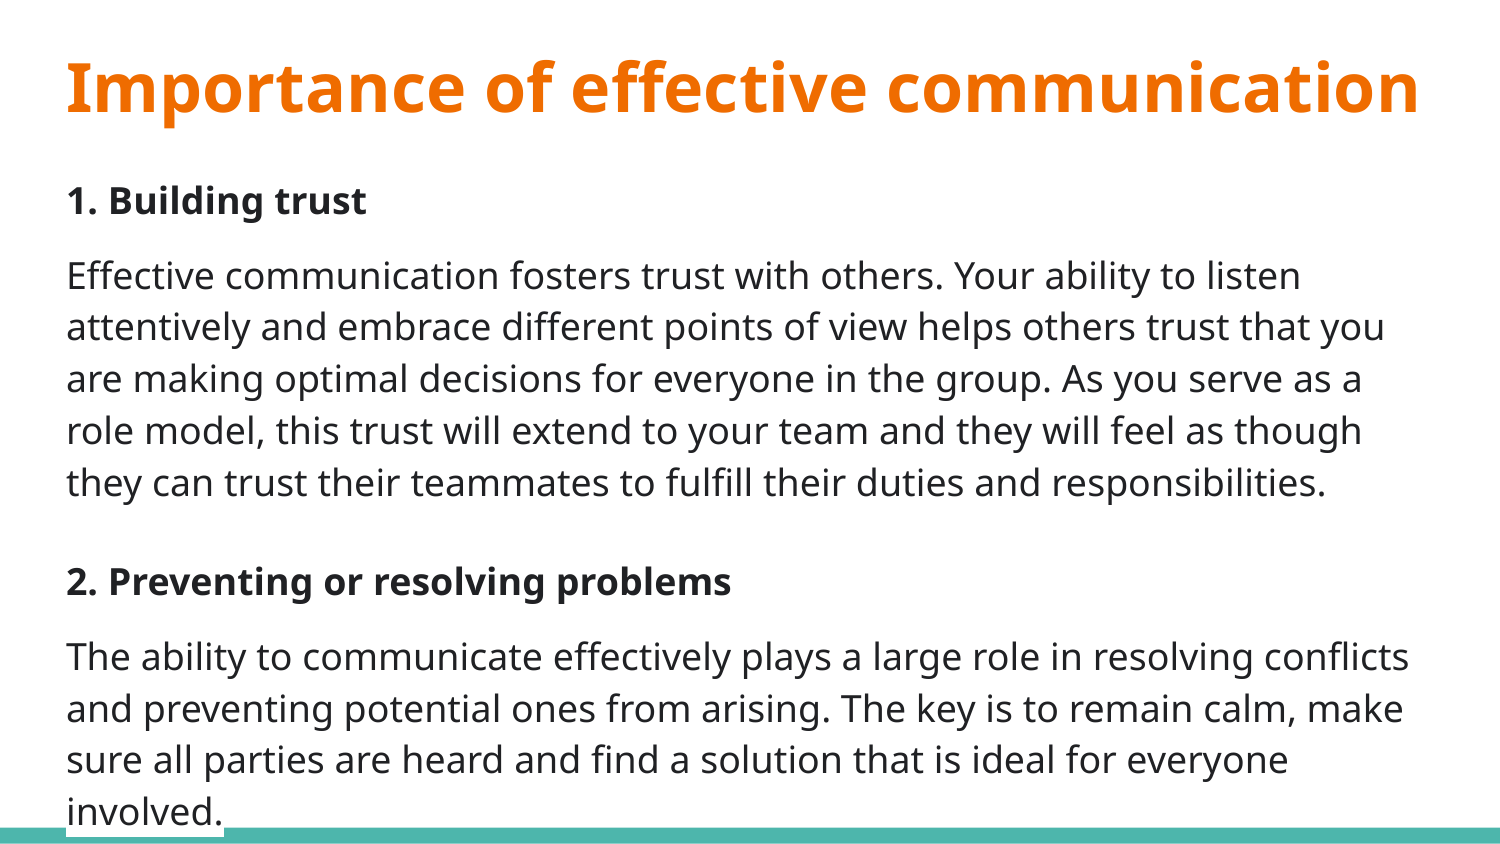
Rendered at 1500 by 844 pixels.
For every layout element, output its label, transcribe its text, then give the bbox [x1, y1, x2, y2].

title Importance of effective communication [51, 28, 1449, 144]
list 1. Building trust Effective communication fosters trust with others. Your ability to listen attentively and embrace different points of view helps others trust that you are making optimal decisions for everyone in the group. As you serve as a role model, this trust will extend to your team and they will feel as though they can trust their teammates to fulfill their duties and responsibilities. 2. Preventing or resolving problems The ability to communicate effectively plays a large role in resolving conflicts and preventing potential ones from arising. The key is to remain calm, make sure all parties are heard and find a solution that is ideal for everyone involved. [51, 144, 1449, 800]
